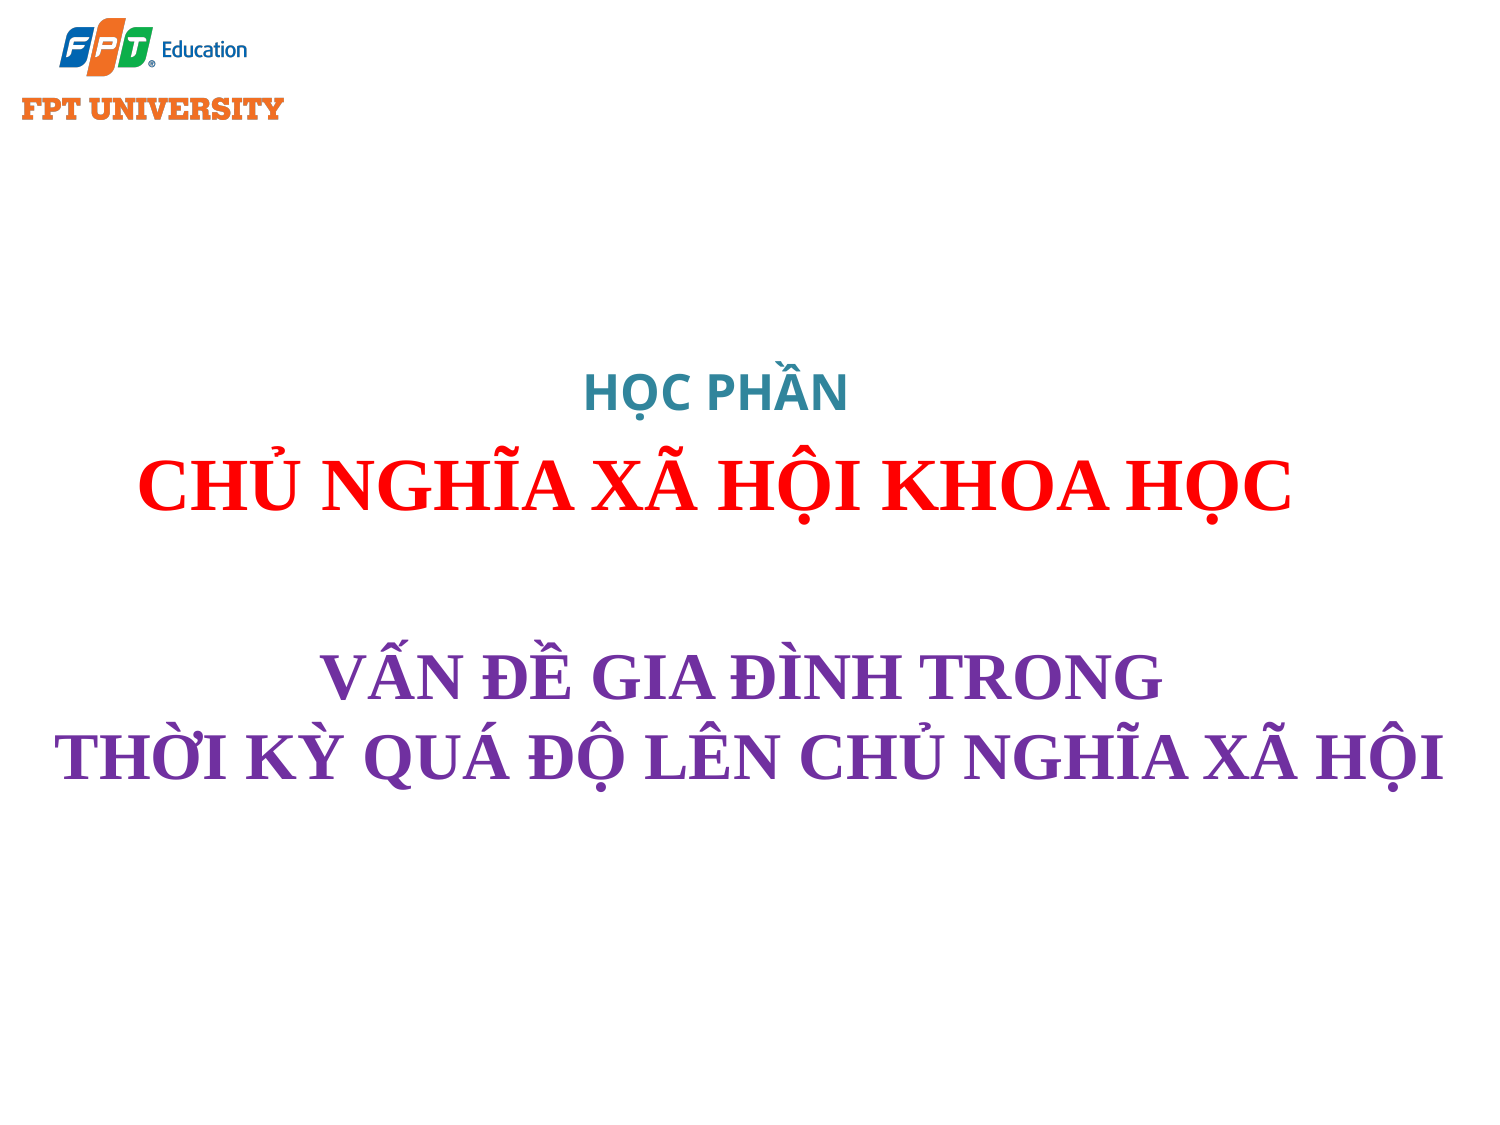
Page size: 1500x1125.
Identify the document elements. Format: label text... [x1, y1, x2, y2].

text_box VẤN ĐỀ GIA ĐÌNH TRONG THỜI KỲ QUÁ ĐỘ LÊN CHỦ NGHĨA XÃ HỘI [14, 625, 1488, 800]
text_box HỌC PHẦN CHỦ NGHĨA XÃ HỘI KHOA HỌC [23, 359, 1410, 625]
picture [22, 18, 284, 120]
